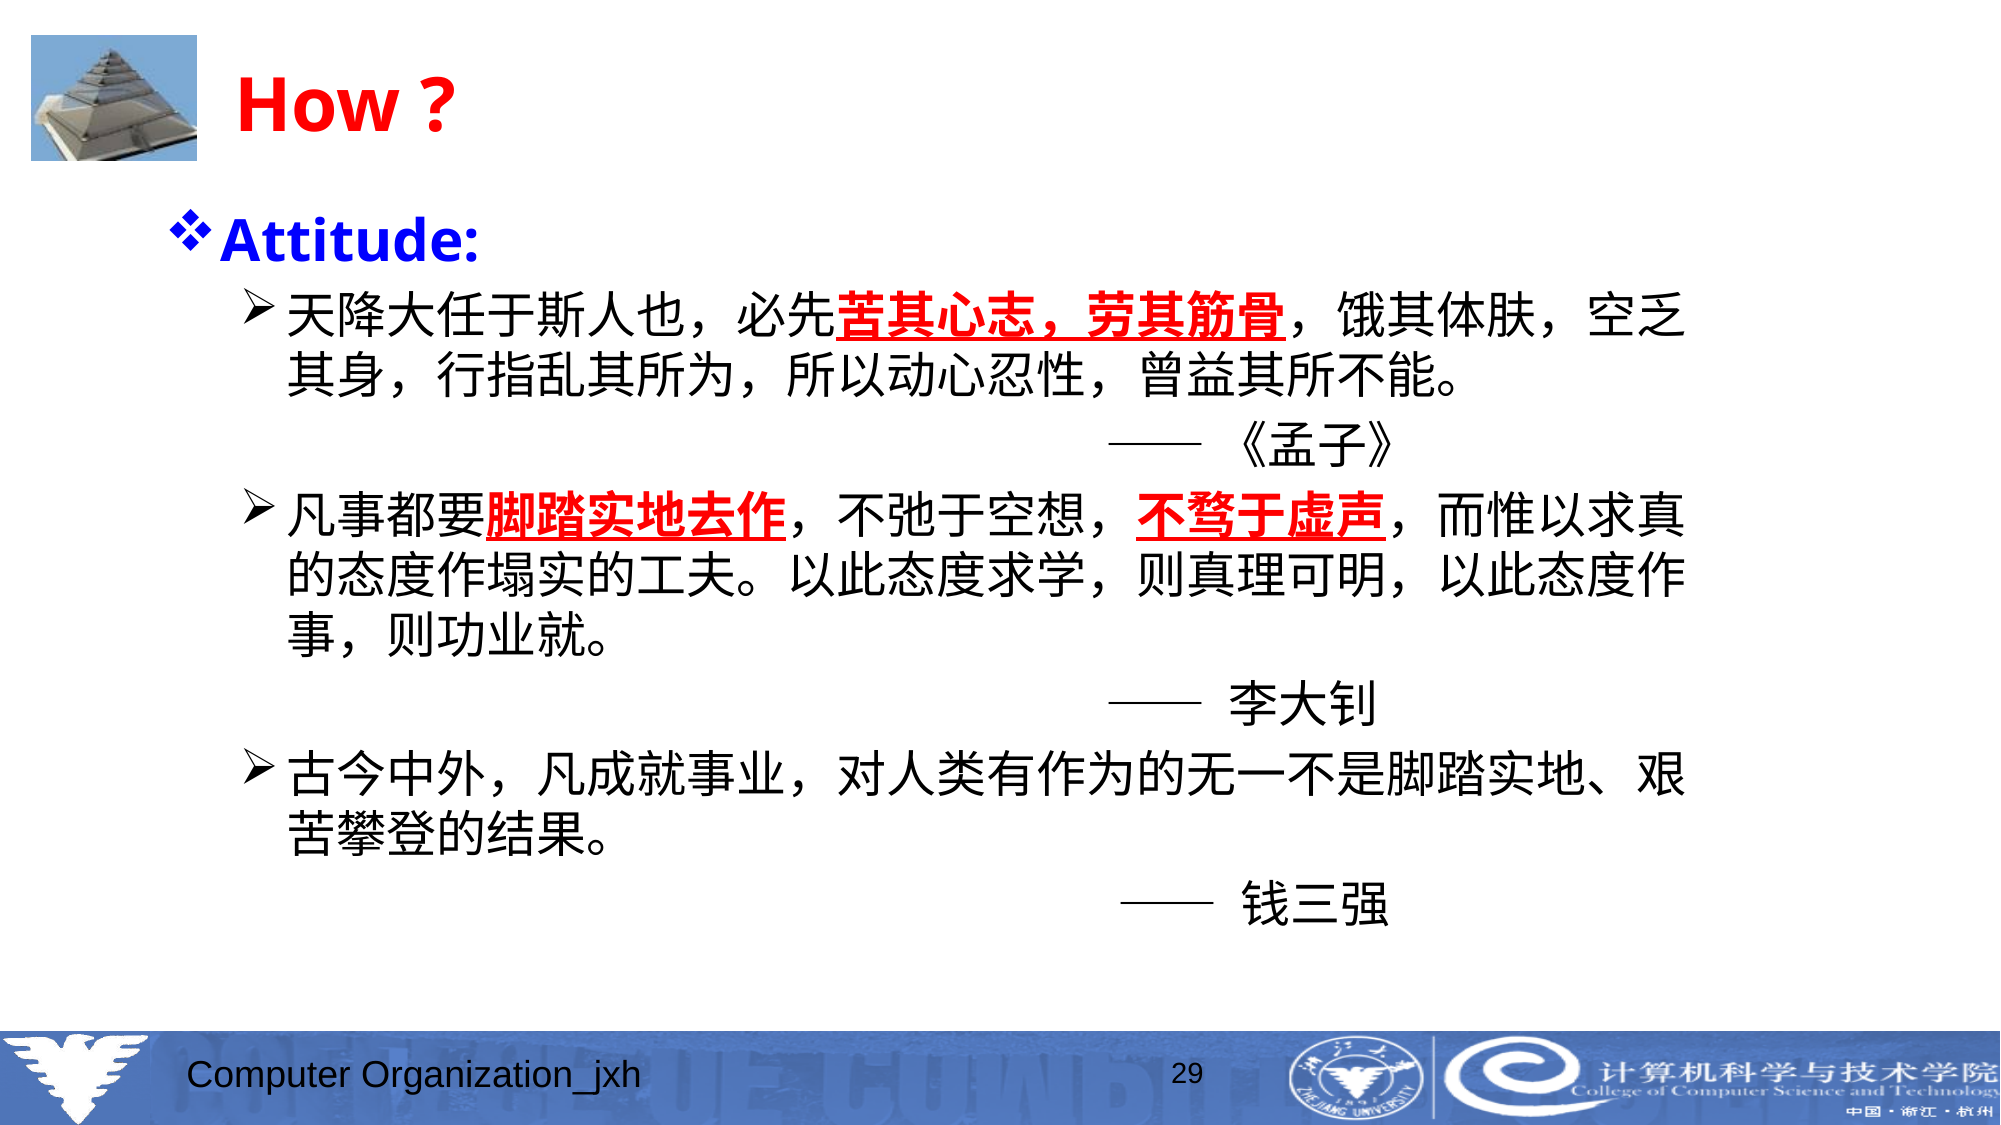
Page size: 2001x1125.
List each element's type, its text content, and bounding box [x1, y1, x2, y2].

picture [31, 35, 197, 161]
title How ? [219, 7, 1876, 196]
list Attitude: 天降大任于斯人也，必先苦其心志，劳其筋骨，饿其体肤，空乏其身，行指乱其所为，所以动心忍性，曾益其所不能。 ——《孟子》 凡事都要脚踏实地去作，不弛于空想，不骛于虚声，而惟以求真的态度作塌实的工夫。以此态度求学，则真理可明，以此态度作事，则功业就。 —— 李大钊 古今中外，凡成就事业，对人类有作为的无一不是脚踏实地、艰苦攀登的结果。 —— 钱三强 [149, 195, 1745, 979]
picture [0, 1031, 2000, 1125]
